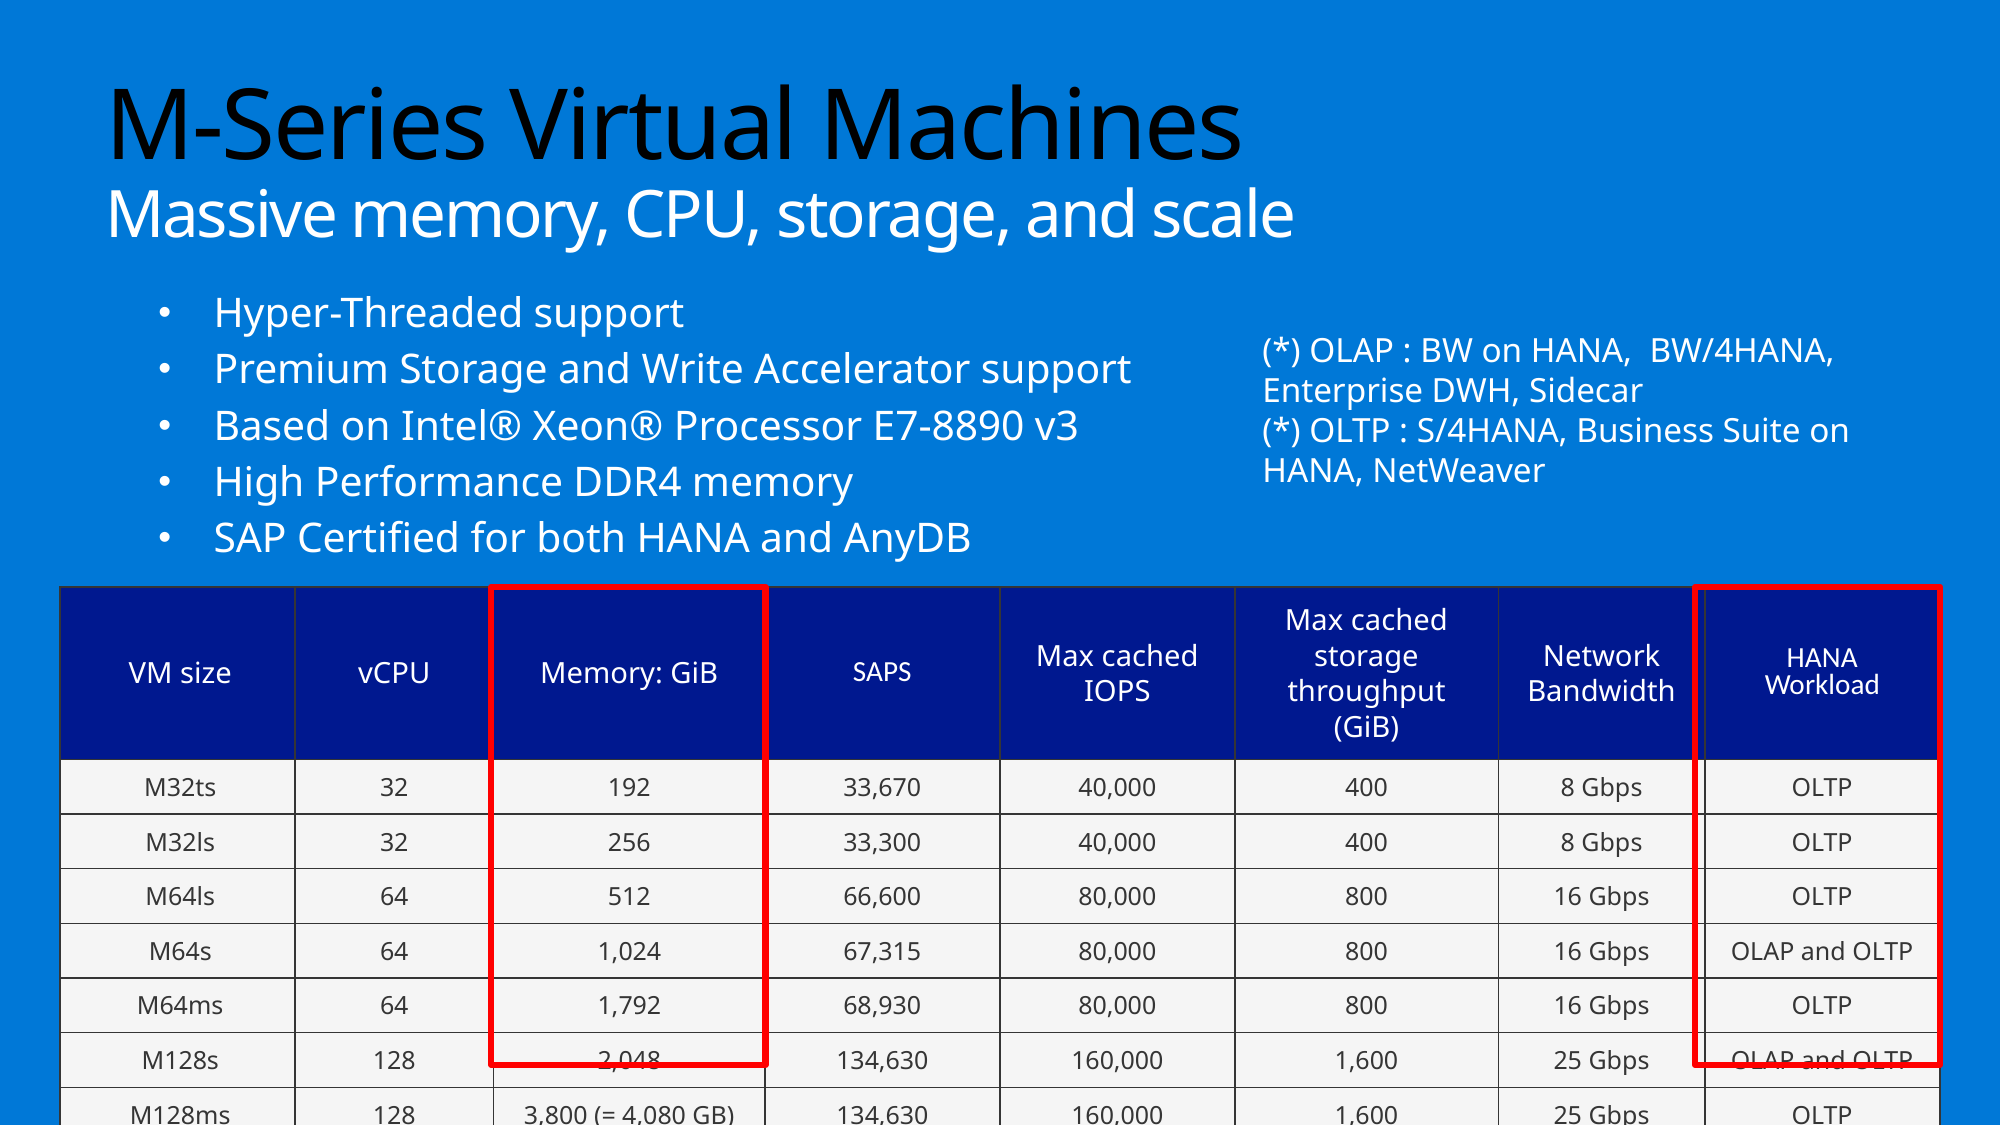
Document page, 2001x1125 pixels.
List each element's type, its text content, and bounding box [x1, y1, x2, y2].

table_cell 16 Gbps [1499, 869, 1694, 923]
table_header Max cached storage throughput (GiB) [1236, 588, 1498, 759]
table_cell M32ts [61, 760, 294, 813]
table_cell 80,000 [1001, 979, 1234, 1032]
table_cell 40,000 [1001, 760, 1234, 813]
list Hyper-Threaded support Premium Storage and Write Accelerator support Based on Intel® Xeon® Processor E7-8890 v3 High Performance DDR4 memory SAP Certified for both HANA and AnyDB [134, 277, 1843, 586]
table_header Network Bandwidth [1499, 588, 1694, 759]
table_cell 32 [296, 760, 491, 813]
table_cell 67,315 [766, 924, 999, 977]
table_cell 32 [296, 815, 491, 868]
table_cell OLAP and OLTP [1706, 1066, 1939, 1087]
table_cell OLTP [1706, 1088, 1939, 1125]
table_cell 64 [296, 869, 491, 923]
table_cell 80,000 [1001, 869, 1234, 923]
table_cell M128ms [61, 1088, 294, 1125]
table_cell 16 Gbps [1499, 924, 1694, 977]
table_cell 66,600 [766, 869, 999, 923]
table_cell 64 [296, 979, 491, 1032]
table_cell 80,000 [1001, 924, 1234, 977]
table_cell 400 [1236, 815, 1498, 868]
table_cell 68,930 [766, 979, 999, 1032]
text_box [491, 586, 766, 1066]
table_cell 8 Gbps [1499, 815, 1694, 868]
table_cell 8 Gbps [1499, 760, 1694, 813]
table_cell 800 [1236, 979, 1498, 1032]
table_cell 25 Gbps [1499, 1033, 1704, 1087]
table_cell M32ls [61, 815, 294, 868]
table_header Max cached IOPS [1001, 588, 1234, 759]
table_cell 33,300 [766, 815, 999, 868]
table_cell 134,630 [766, 1088, 999, 1125]
table_cell 3,800 (= 4,080 GB) [494, 1088, 764, 1125]
table_cell 40,000 [1001, 815, 1234, 868]
table_cell 1,600 [1236, 1033, 1498, 1087]
text_box (*) OLAP : BW on HANA, BW/4HANA, Enterprise DWH, Sidecar (*) OLTP : S/4HANA, Business Suite on HANA, NetWeaver [1247, 321, 1941, 497]
table_cell 400 [1236, 760, 1498, 813]
table_cell 2,048 [494, 1066, 764, 1087]
table_cell M64ls [61, 869, 294, 923]
table_cell 800 [1236, 924, 1498, 977]
table_cell 16 Gbps [1499, 979, 1694, 1032]
table_cell 128 [296, 1088, 493, 1125]
table_header VM size [61, 588, 294, 759]
table_cell 33,670 [766, 760, 999, 813]
table_cell 64 [296, 924, 491, 977]
table_cell 160,000 [1001, 1033, 1234, 1087]
table_cell 128 [296, 1033, 493, 1087]
table_cell M128s [61, 1033, 294, 1087]
title M-Series Virtual Machines Massive memory, CPU, storage, and scale [81, 59, 1644, 278]
table_header vCPU [296, 588, 491, 759]
table_cell 134,630 [766, 1033, 999, 1087]
table_cell 800 [1236, 869, 1498, 923]
table_header SAPS [766, 588, 999, 759]
text_box [1694, 586, 1941, 1066]
table_cell 25 Gbps [1499, 1088, 1704, 1125]
table_cell M64s [61, 924, 294, 977]
table_cell 1,600 [1236, 1088, 1498, 1125]
table_cell 160,000 [1001, 1088, 1234, 1125]
table_cell M64ms [61, 979, 294, 1032]
